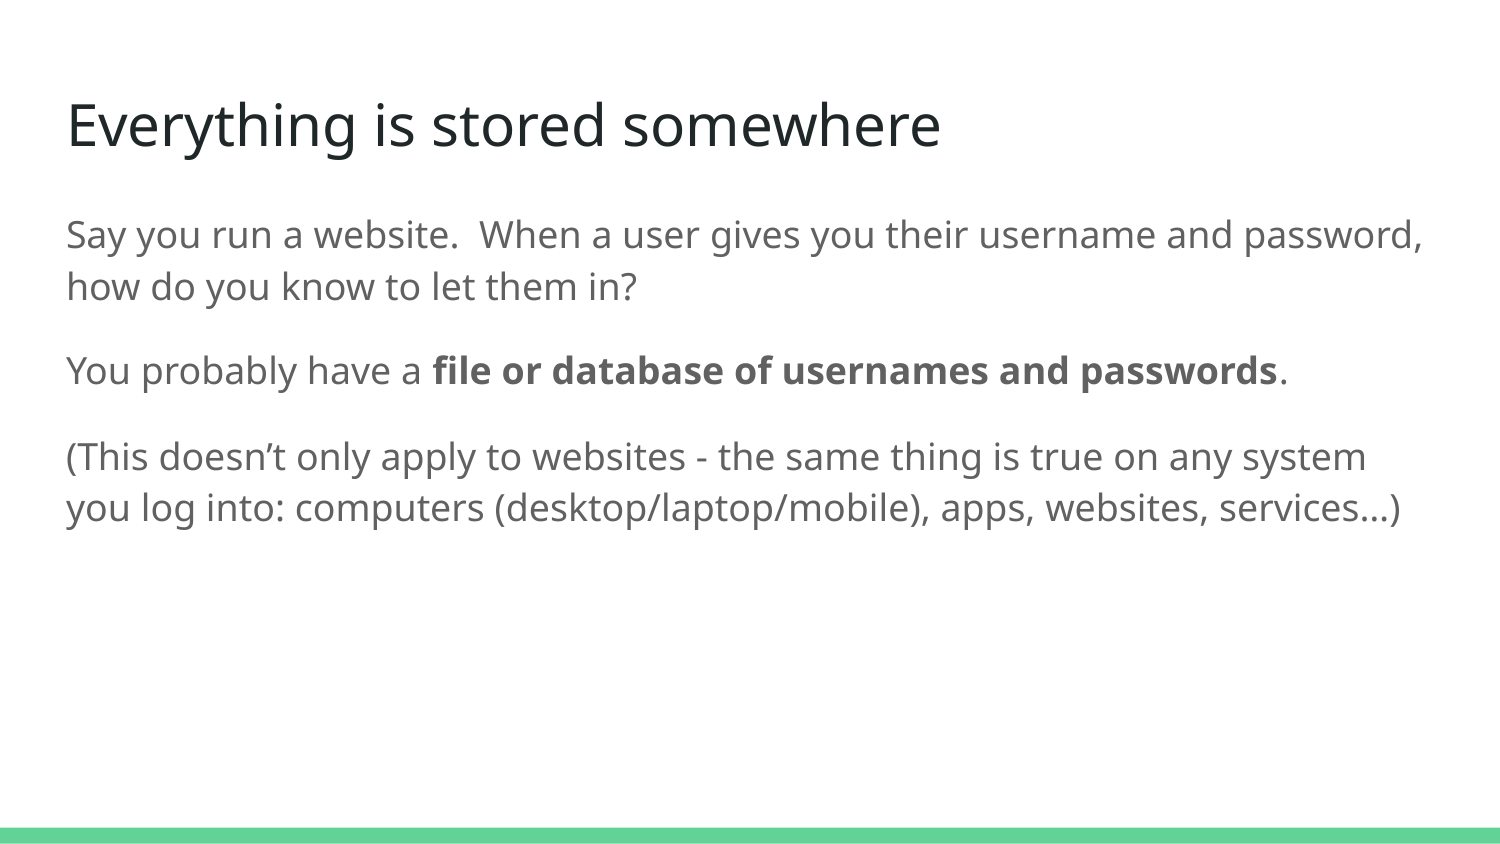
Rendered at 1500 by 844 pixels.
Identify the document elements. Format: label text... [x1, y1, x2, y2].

title Everything is stored somewhere [51, 72, 1449, 167]
list Say you run a website. When a user gives you their username and password, how do you know to let them in? You probably have a file or database of usernames and passwords. (This doesn’t only apply to websites - the same thing is true on any system you log into: computers (desktop/laptop/mobile), apps, websites, services…) [51, 189, 1449, 750]
